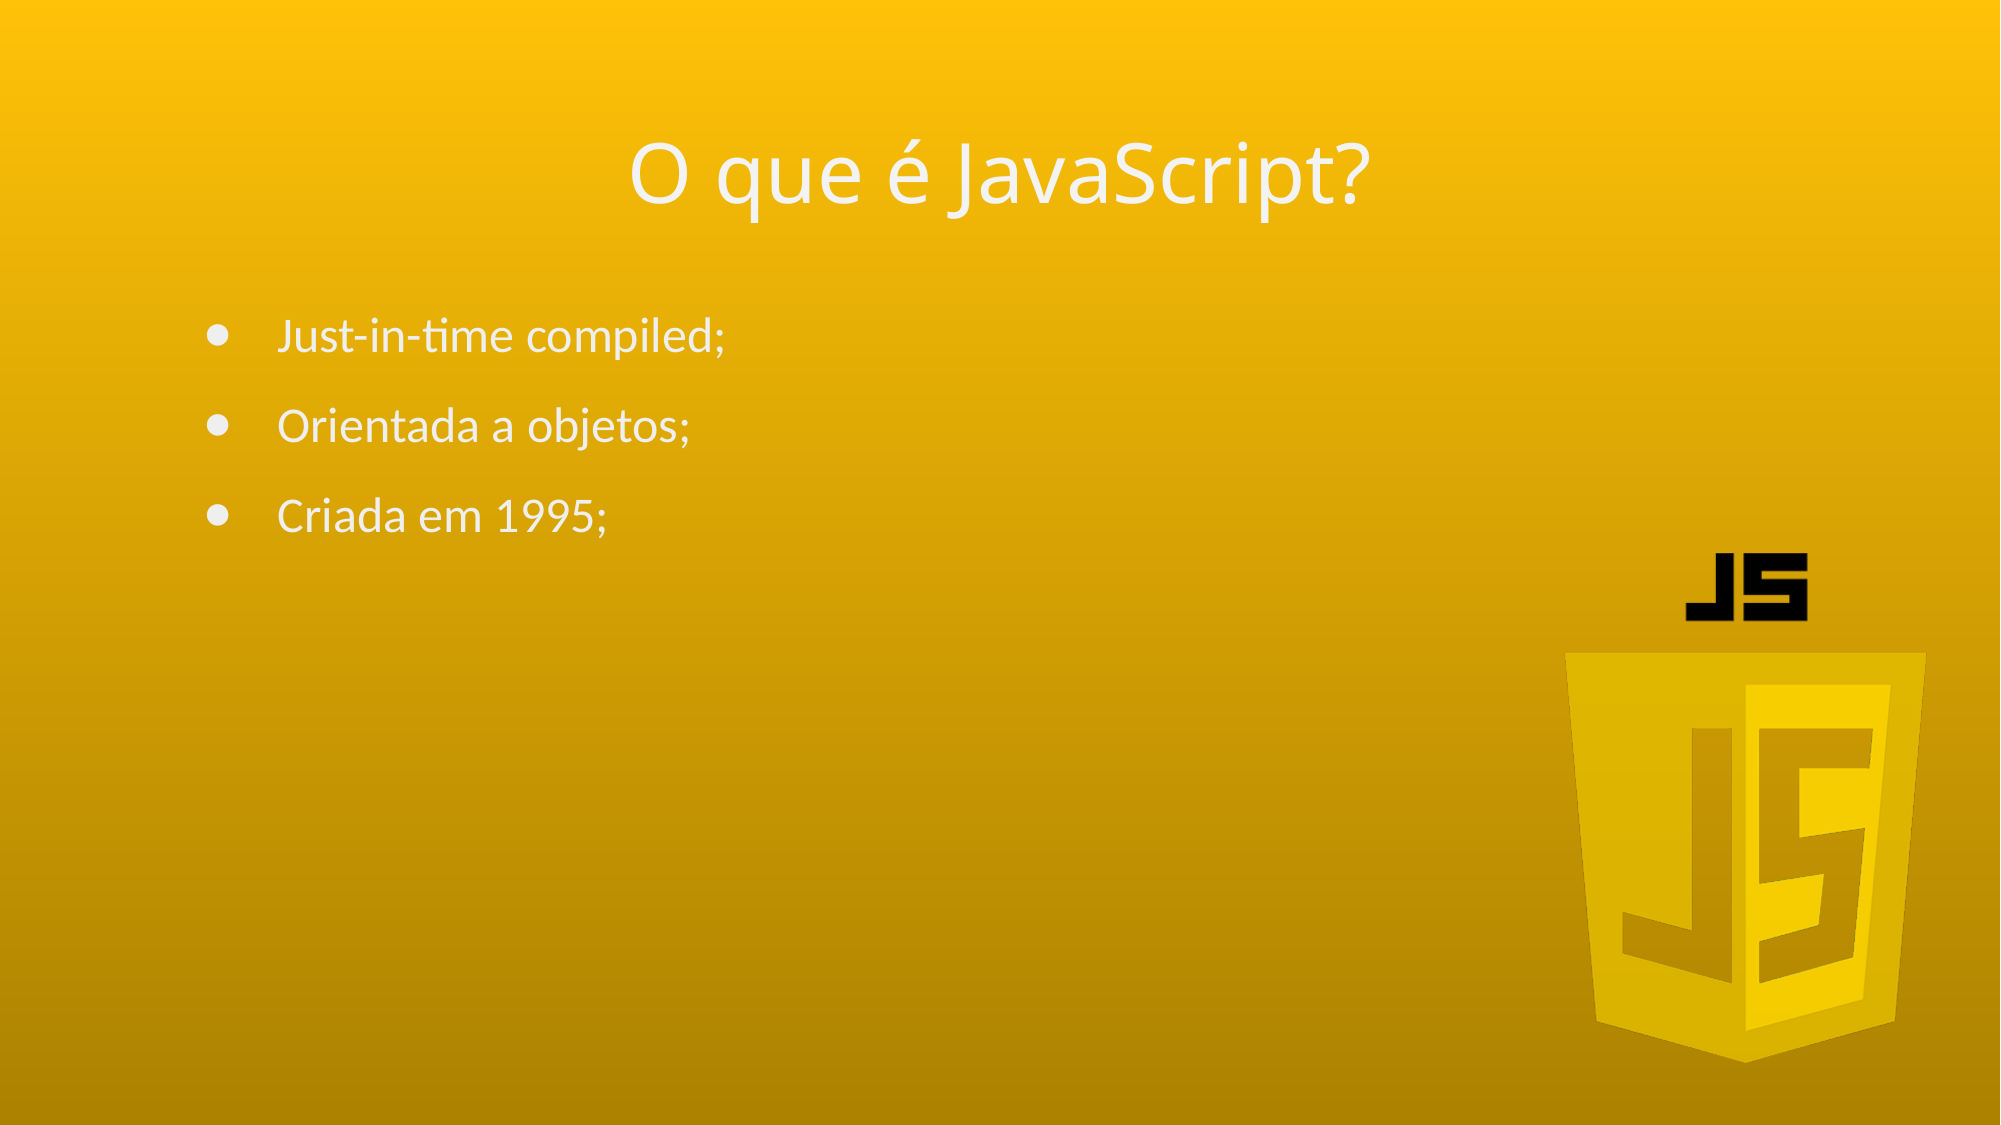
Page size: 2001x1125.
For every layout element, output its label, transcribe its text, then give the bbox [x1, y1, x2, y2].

list Just-in-time compiled; Orientada a objetos; Criada em 1995; [157, 252, 1843, 1000]
title O que é JavaScript? [157, 111, 1843, 237]
picture [1490, 553, 2000, 1063]
